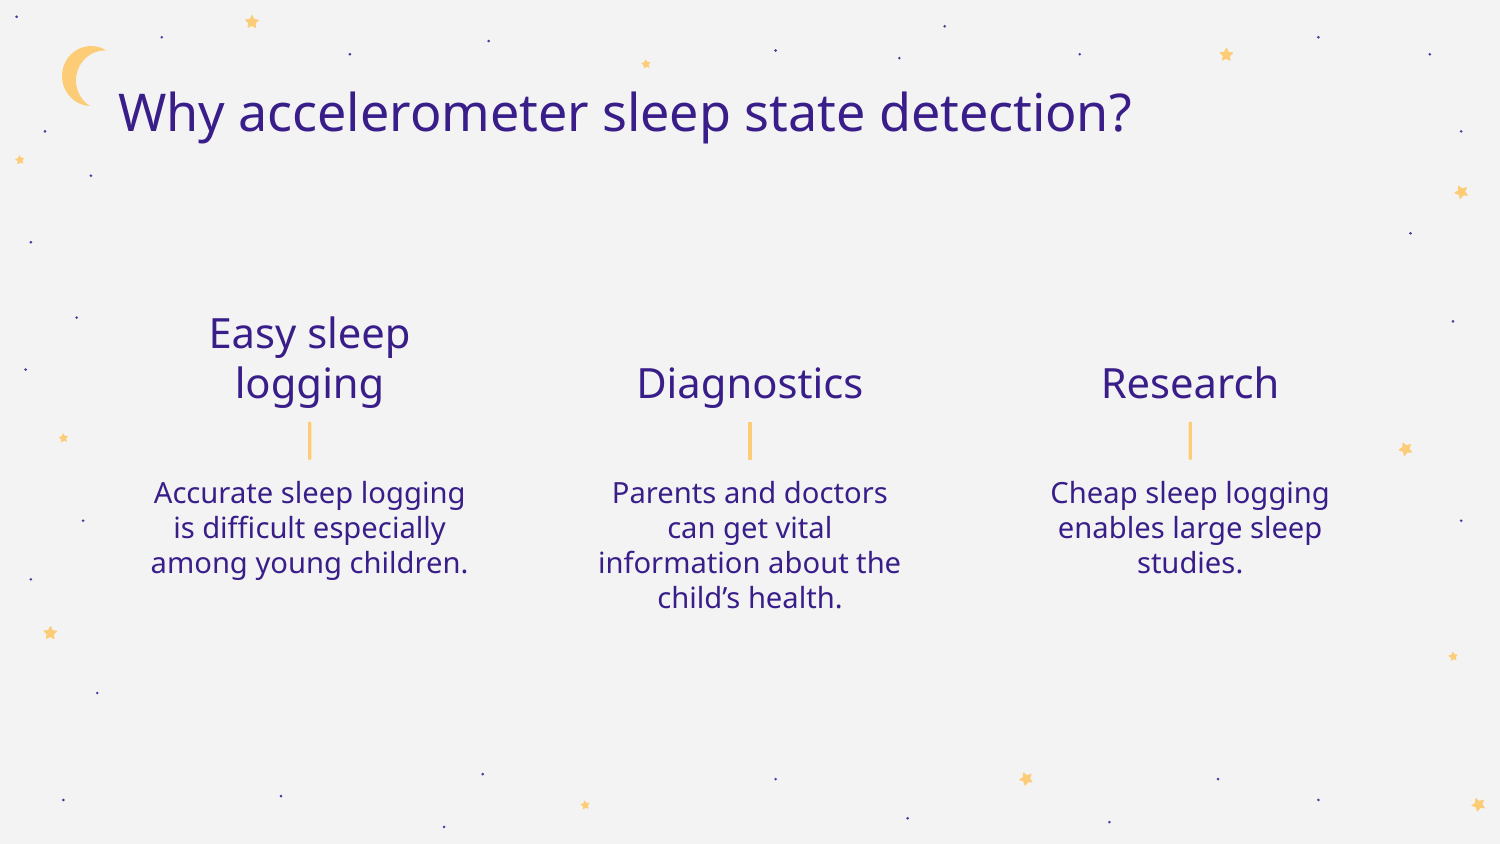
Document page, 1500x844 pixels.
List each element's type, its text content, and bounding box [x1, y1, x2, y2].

title Easy sleep logging [135, 270, 484, 424]
subtitle Parents and doctors can get vital information about the child’s health. [557, 458, 943, 611]
subtitle Accurate sleep logging is difficult especially among young children. [117, 458, 503, 611]
title Diagnostics [591, 270, 909, 424]
title Research [1016, 270, 1365, 424]
subtitle Cheap sleep logging enables large sleep studies. [997, 458, 1383, 611]
title Why accelerometer sleep state detection? [118, 79, 1382, 140]
